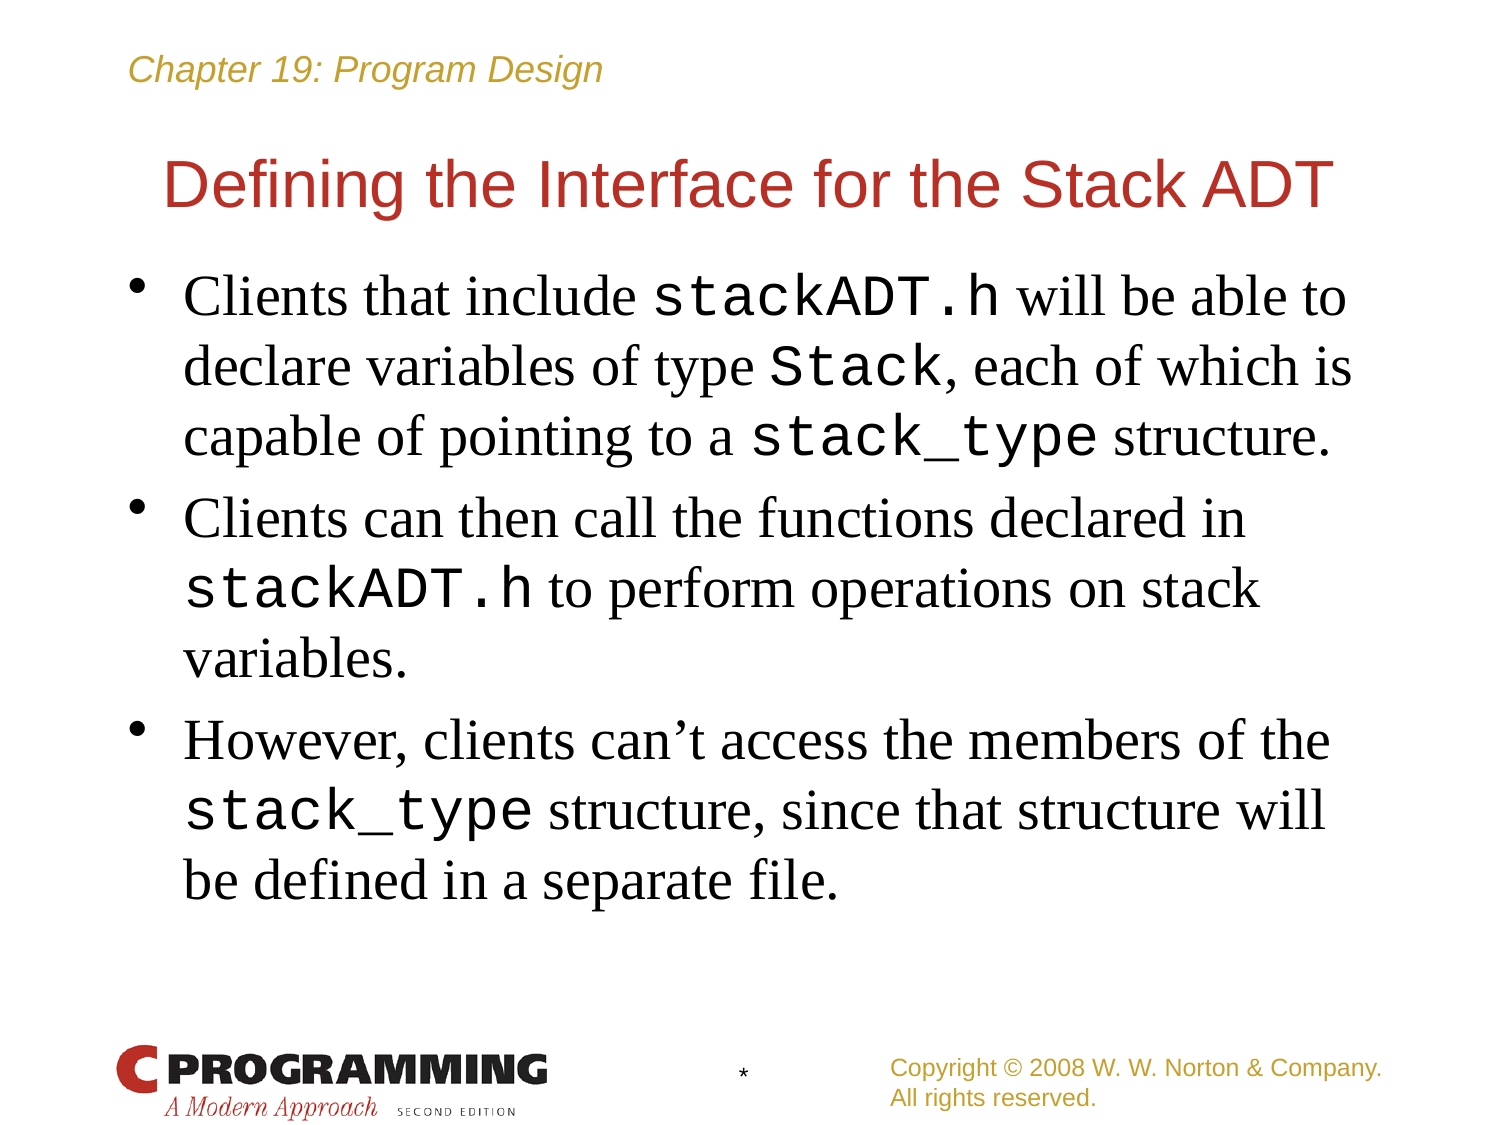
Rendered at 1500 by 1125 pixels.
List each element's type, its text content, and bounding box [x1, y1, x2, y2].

picture [112, 1041, 550, 1123]
title Defining the Interface for the Stack ADT [112, 125, 1388, 238]
text_box Copyright © 2008 W. W. Norton & Company. All rights reserved. [874, 1043, 1388, 1119]
list Clients that include stackADT.h will be able to declare variables of type Stack, each of which is capable of pointing to a stack_type structure. Clients can then call the functions declared in stackADT.h to perform operations on stack variables. However, clients can’t access the members of the stack_type structure, since that structure will be defined in a separate file. [112, 249, 1388, 1038]
text_box * [687, 1050, 800, 1100]
